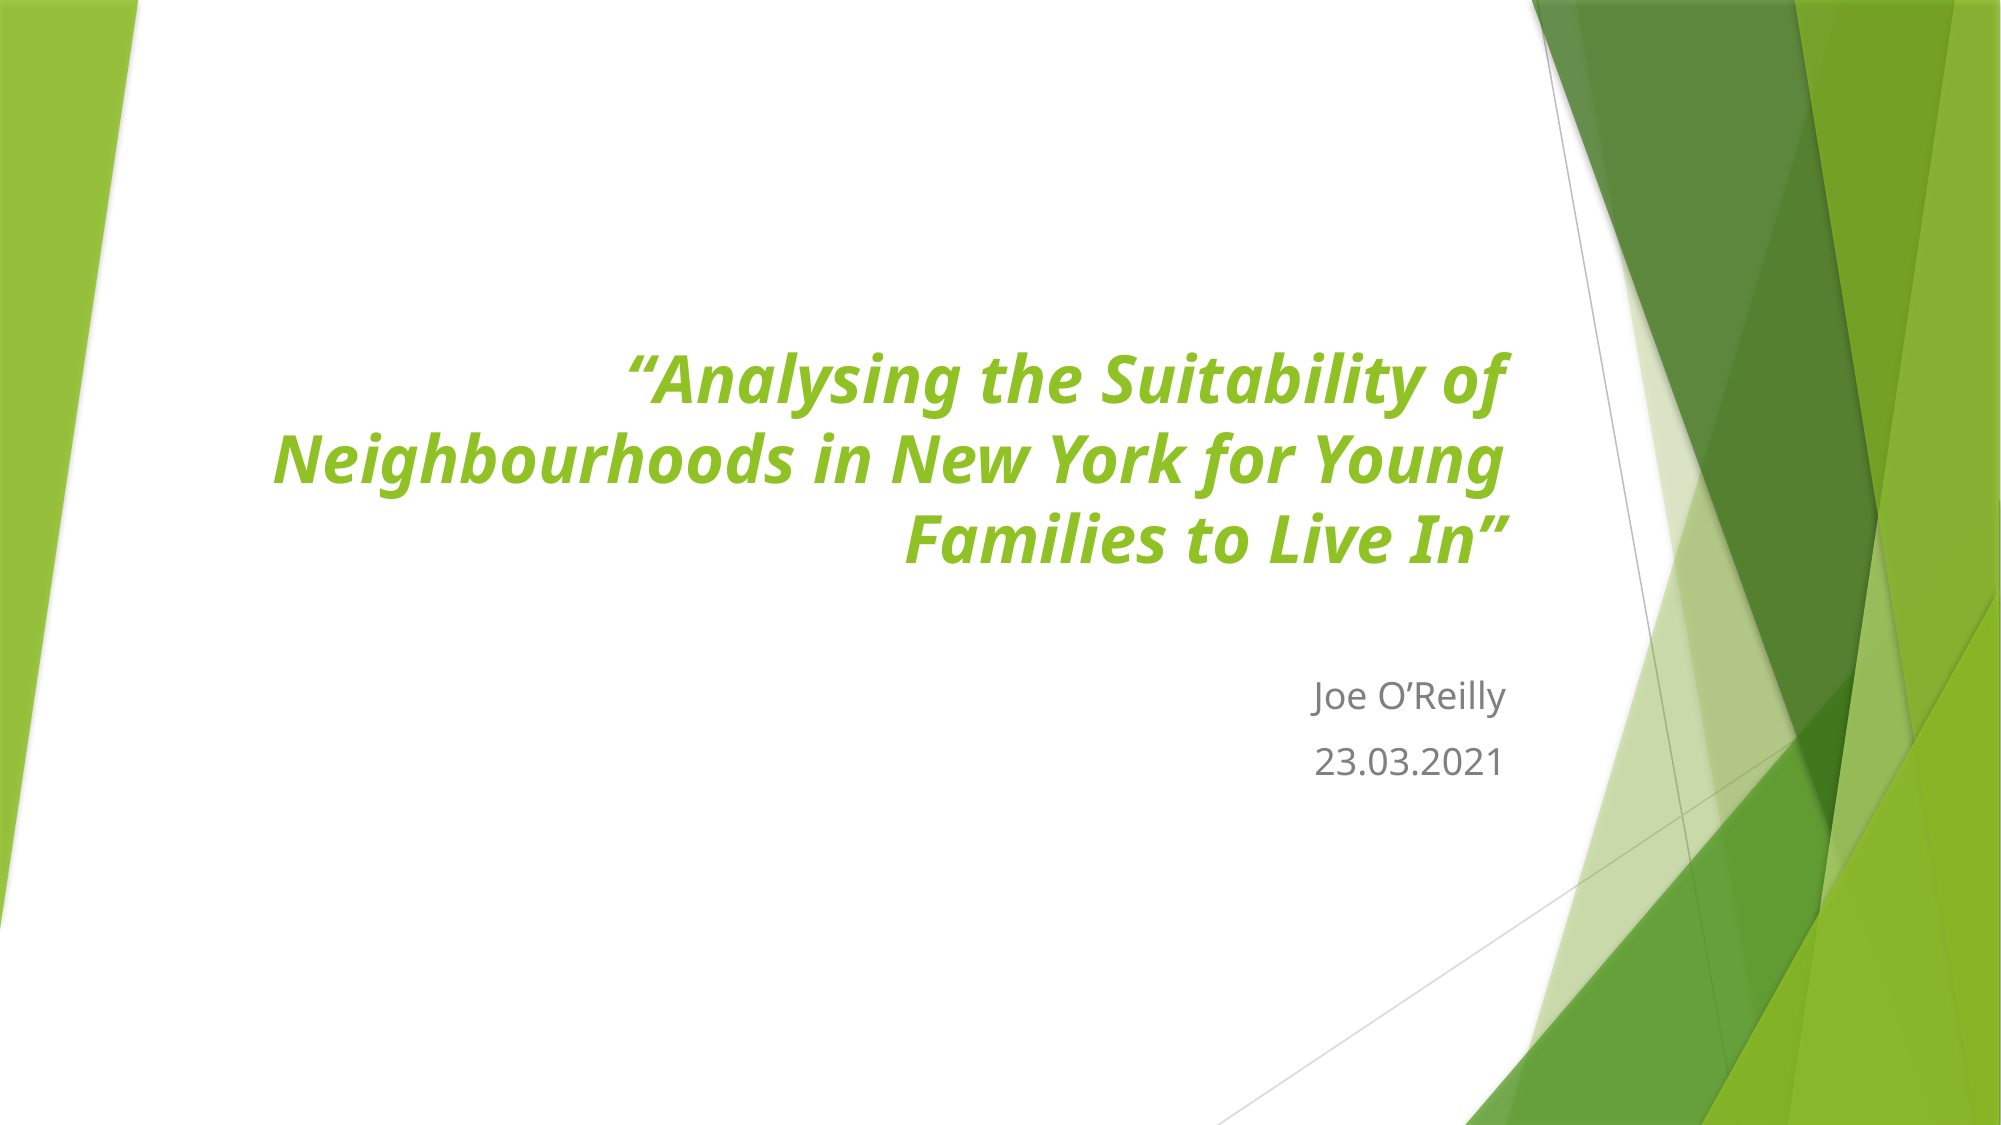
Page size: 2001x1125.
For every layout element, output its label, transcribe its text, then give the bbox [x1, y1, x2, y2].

title “Analysing the Suitability of Neighbourhoods in New York for Young Families to Live In” [247, 394, 1522, 664]
subtitle Joe O’Reilly 23.03.2021 [247, 664, 1522, 845]
